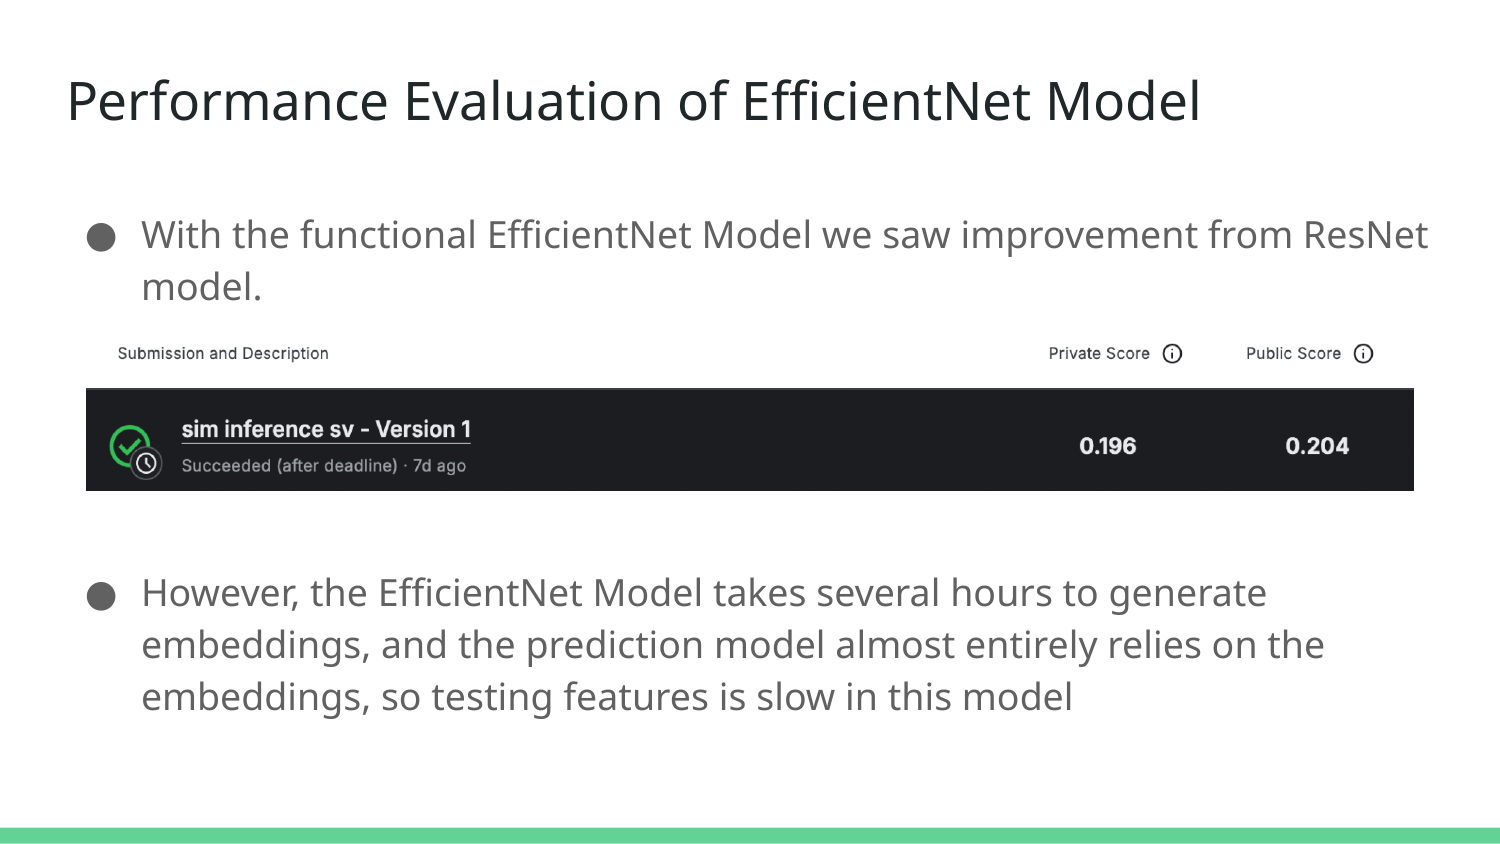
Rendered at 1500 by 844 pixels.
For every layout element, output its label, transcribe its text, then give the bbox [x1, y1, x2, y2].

title Performance Evaluation of EfficientNet Model [51, 52, 1449, 146]
list With the functional EfficientNet Model we saw improvement from ResNet model. However, the EfficientNet Model takes several hours to generate embeddings, and the prediction model almost entirely relies on the embeddings, so testing features is slow in this model [51, 189, 1449, 750]
picture [85, 324, 1415, 491]
